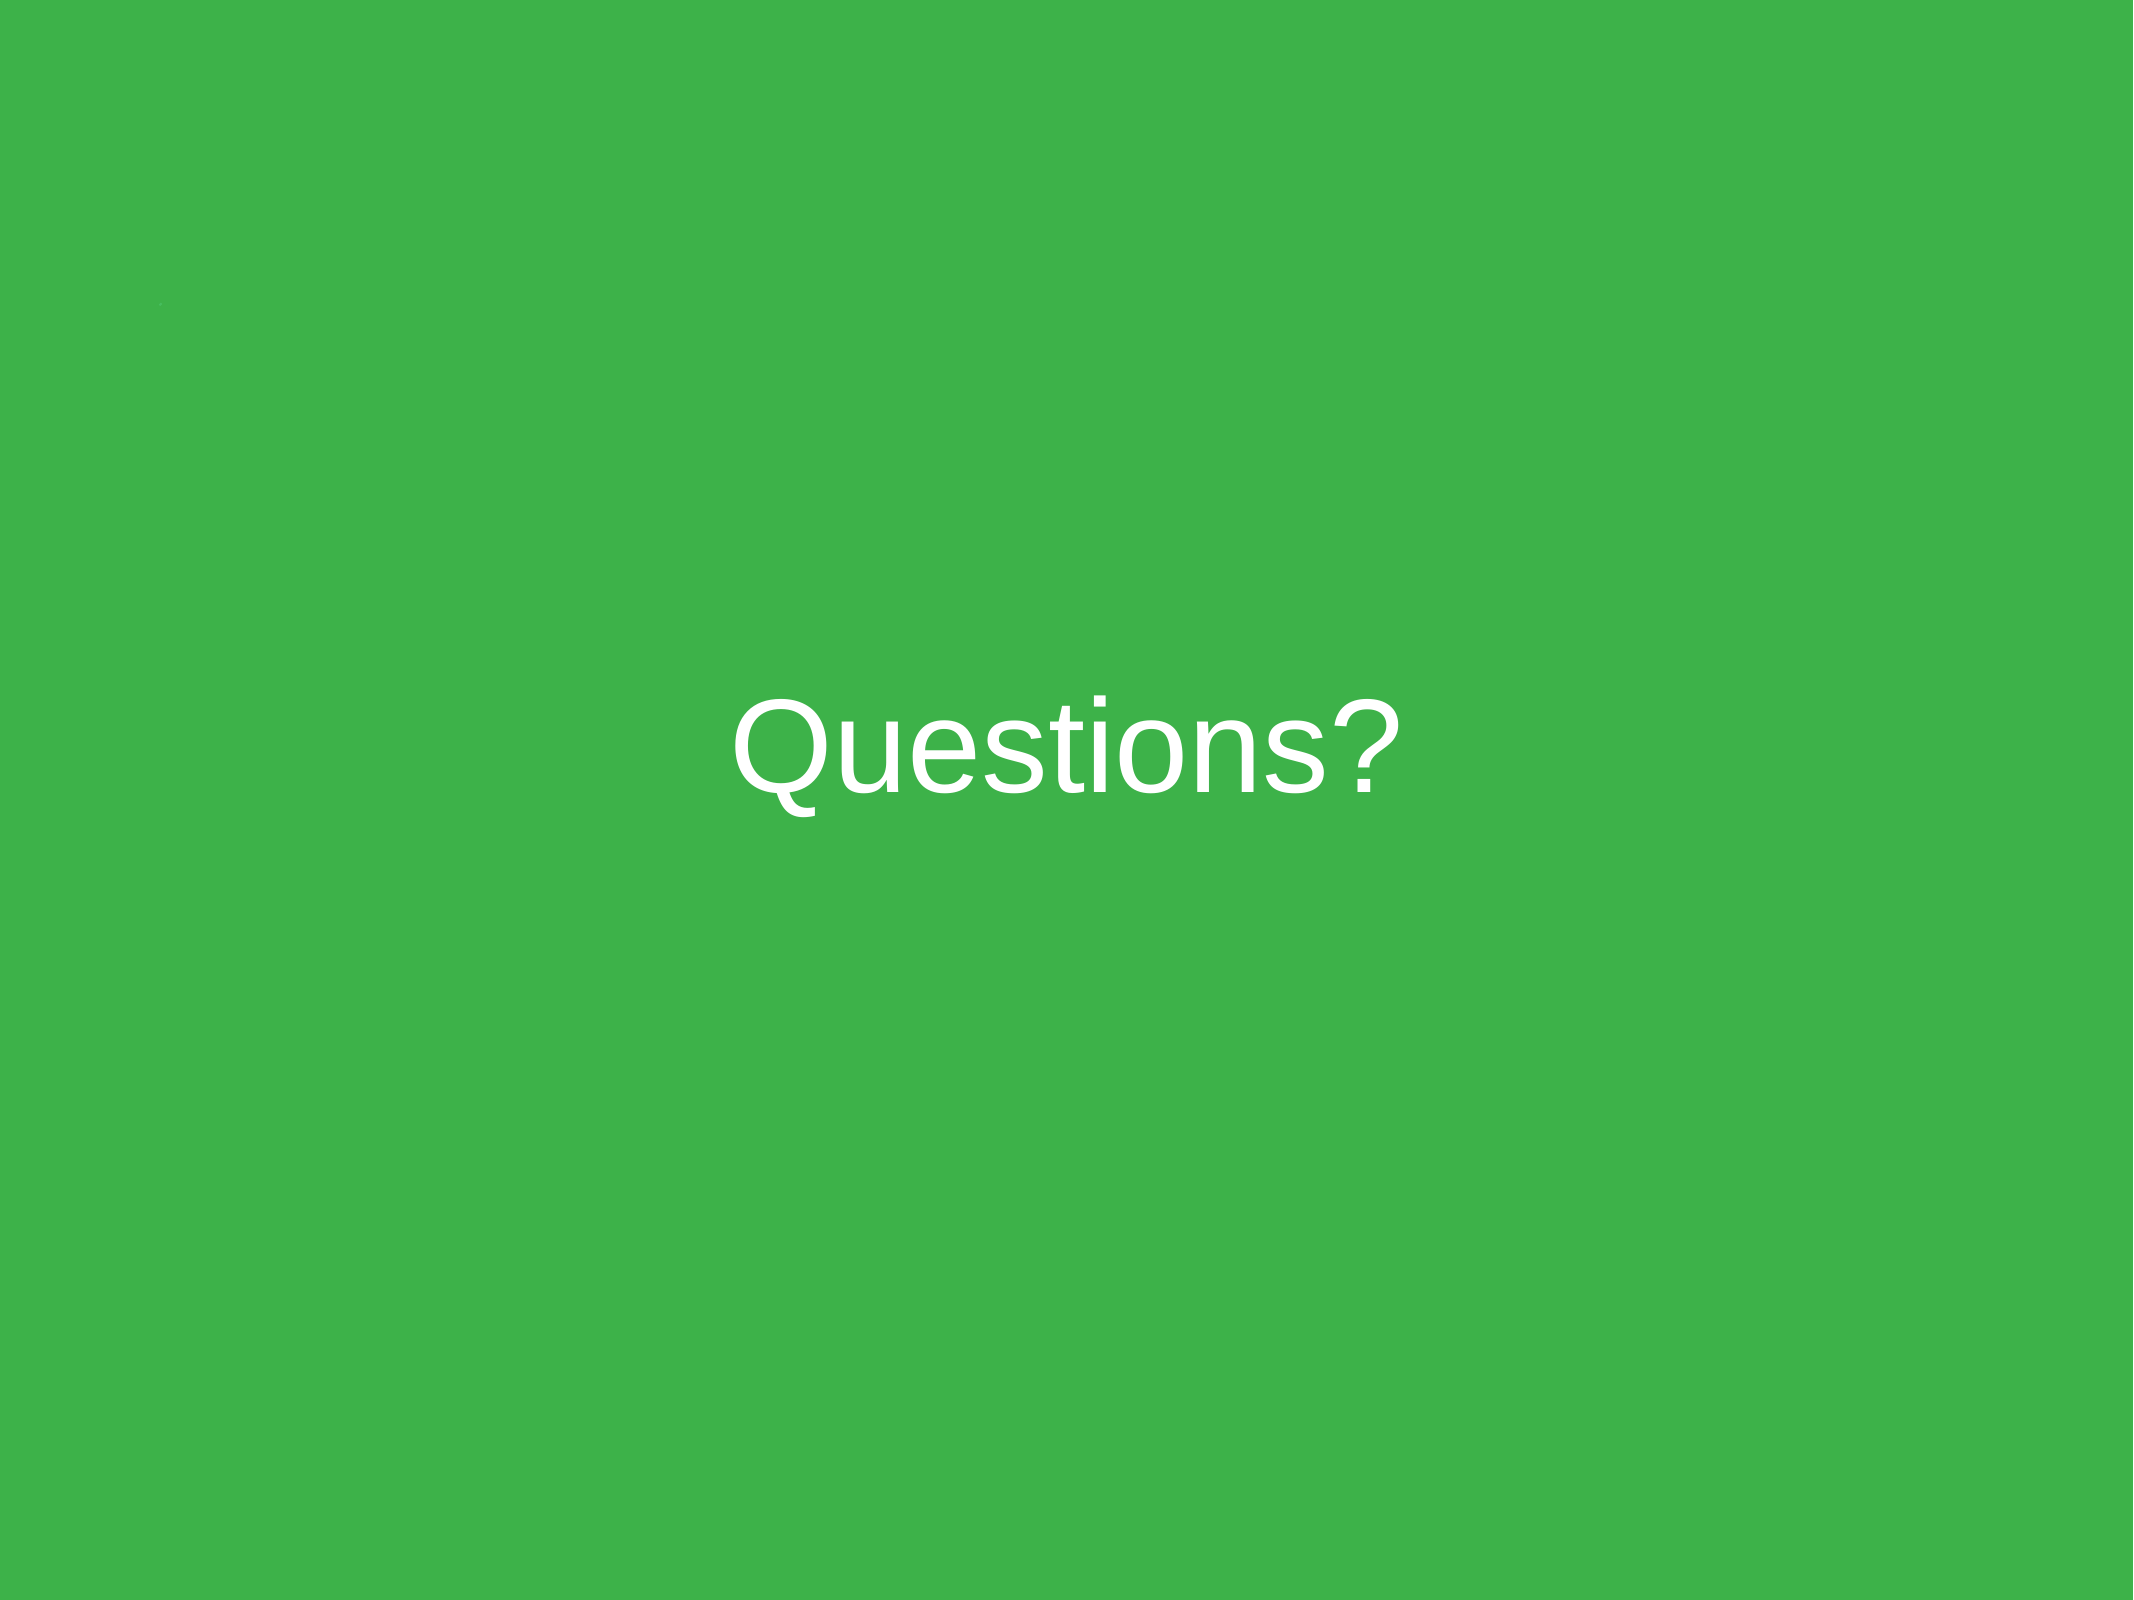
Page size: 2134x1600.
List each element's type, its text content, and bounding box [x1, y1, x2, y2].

title Questions? [125, 427, 2009, 1053]
